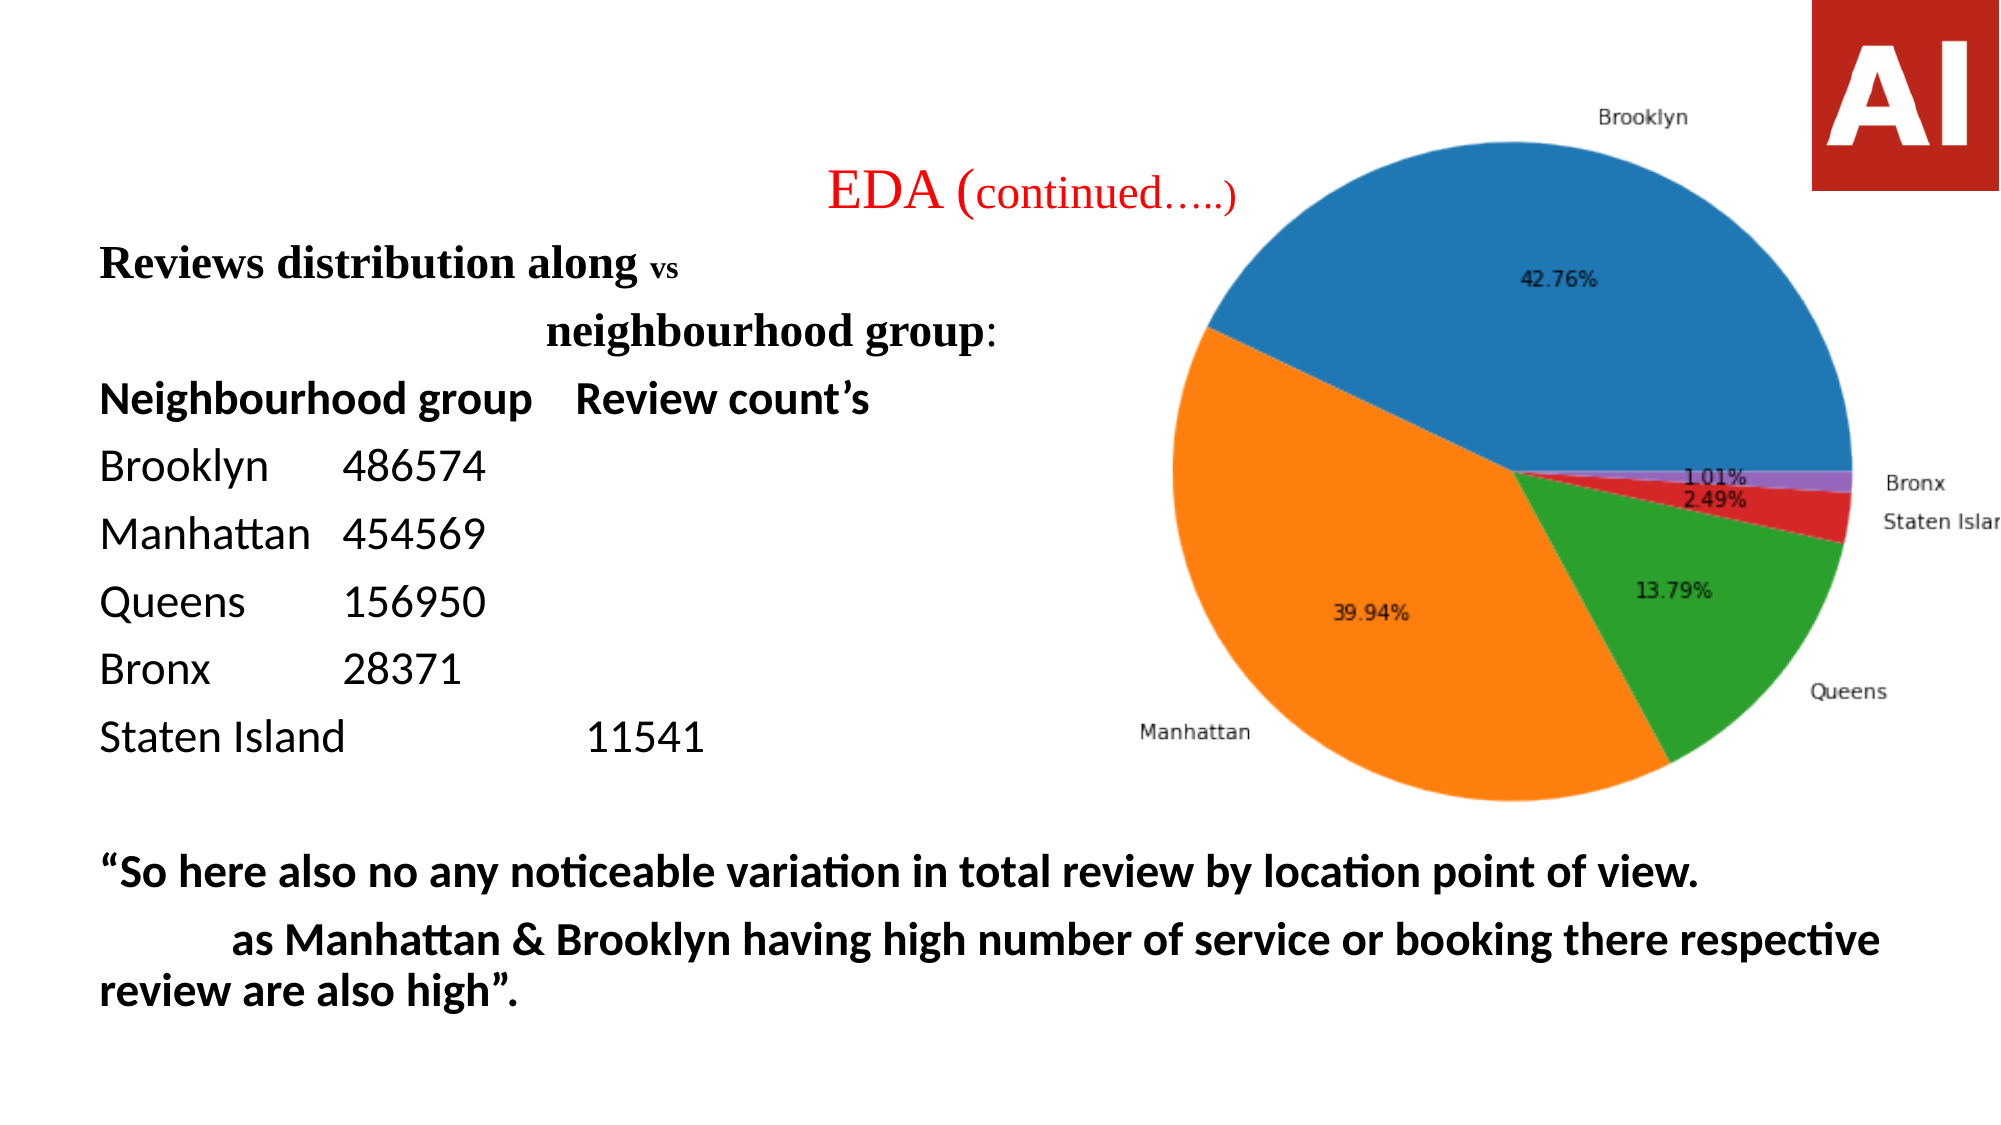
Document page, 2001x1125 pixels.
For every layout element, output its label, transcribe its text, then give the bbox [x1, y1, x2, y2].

subtitle EDA (continued…..) Reviews distribution along vs neighbourhood group: Neighbourhood group Review count’s Brooklyn 486574 Manhattan 454569 Queens 156950 Bronx 28371 Staten Island 11541 “So here also no any noticeable variation in total review by location point of view. as Manhattan & Brooklyn having high number of service or booking there respective review are also high”. [84, 152, 1981, 1030]
picture [1125, 0, 2000, 823]
